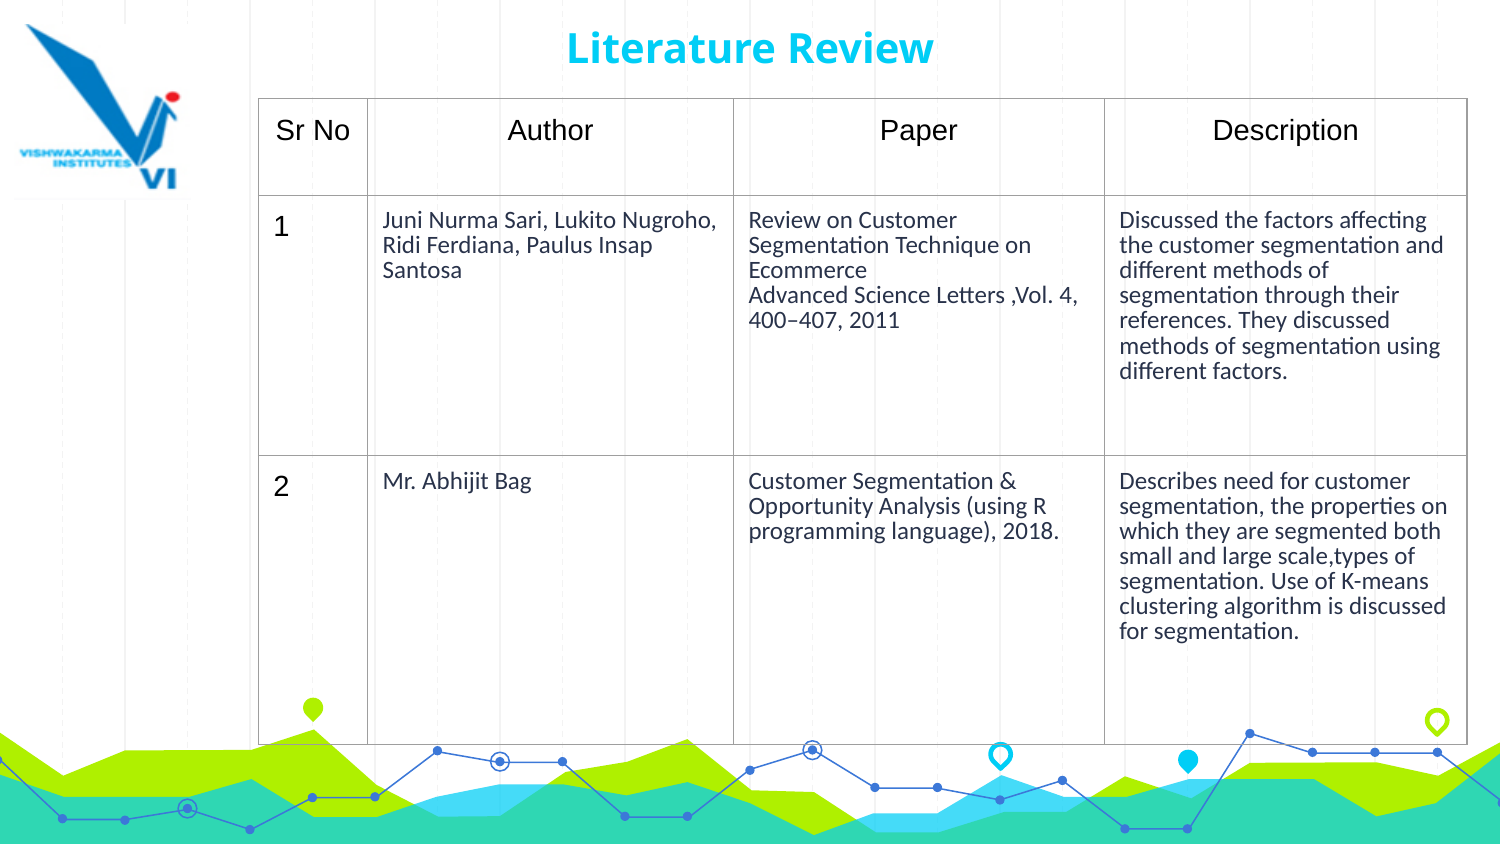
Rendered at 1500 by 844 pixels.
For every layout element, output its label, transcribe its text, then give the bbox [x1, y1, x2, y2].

table_cell 2 [259, 456, 367, 744]
table_cell Mr. Abhijit Bag [368, 456, 733, 744]
table_cell Customer Segmentation & Opportunity Analysis (using R programming language), 2018. [734, 456, 1104, 744]
table_cell Discussed the factors affecting the customer segmentation and different methods of segmentation through their references. They discussed methods of segmentation using different factors. [1105, 196, 1466, 455]
table_header Sr No [259, 99, 367, 195]
table_cell Review on Customer Segmentation Technique on Ecommerce Advanced Science Letters ,Vol. 4, 400–407, 2011 [734, 196, 1104, 455]
table_cell 1 [259, 196, 367, 455]
title Literature Review [195, 43, 1449, 138]
table_header Description [1105, 99, 1466, 195]
table_header Author [368, 99, 733, 195]
table_header Paper [734, 99, 1104, 195]
table_cell Describes need for customer segmentation, the properties on which they are segmented both small and large scale,types of segmentation. Use of K-means clustering algorithm is discussed for segmentation. [1105, 456, 1466, 744]
picture [13, 24, 192, 201]
table_cell Juni Nurma Sari, Lukito Nugroho, Ridi Ferdiana, Paulus Insap Santosa [368, 196, 733, 455]
